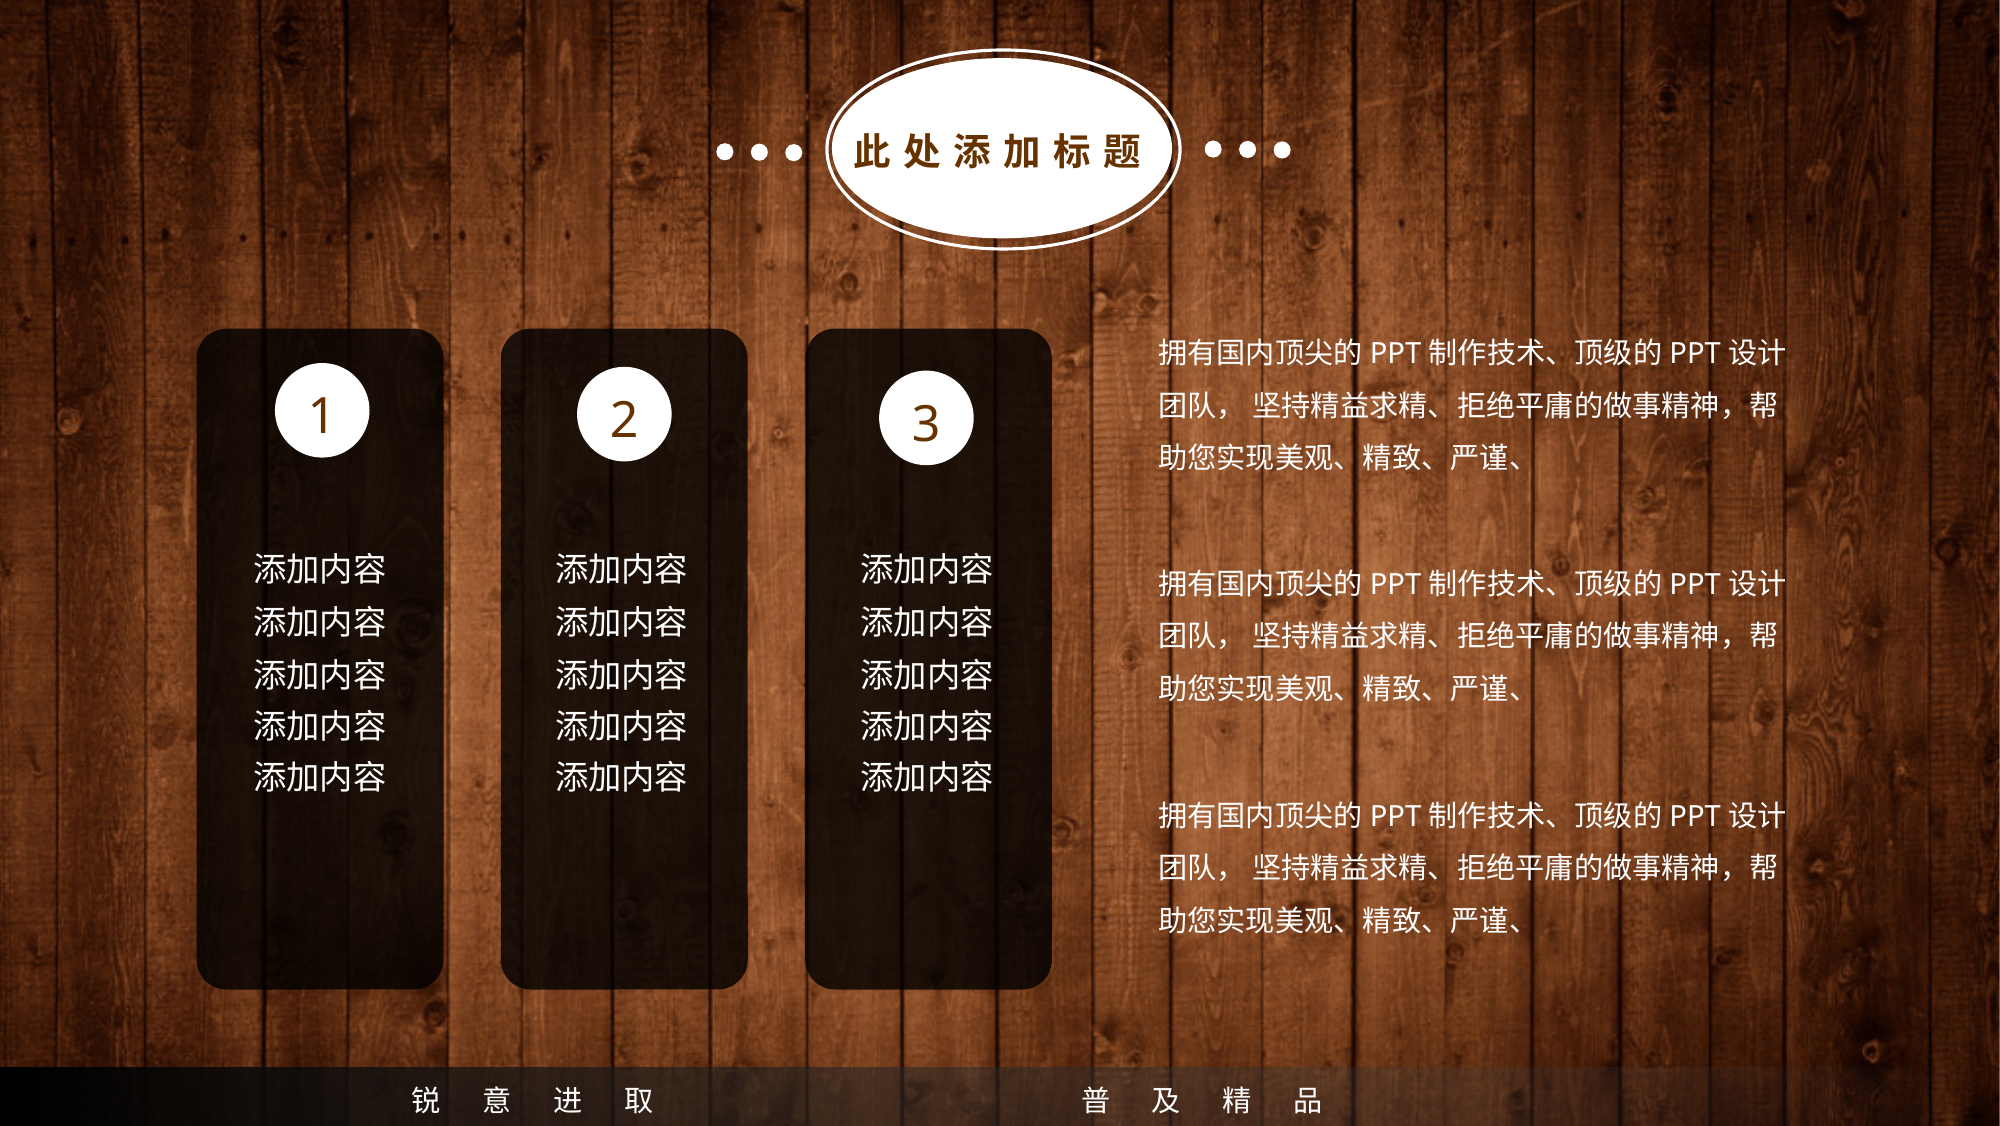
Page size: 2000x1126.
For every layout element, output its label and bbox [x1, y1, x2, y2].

text_box [1143, 309, 1810, 947]
text_box [500, 328, 748, 990]
text_box [805, 328, 1052, 990]
picture [0, 0, 2000, 1126]
text_box [716, 49, 1291, 249]
text_box [196, 328, 444, 990]
